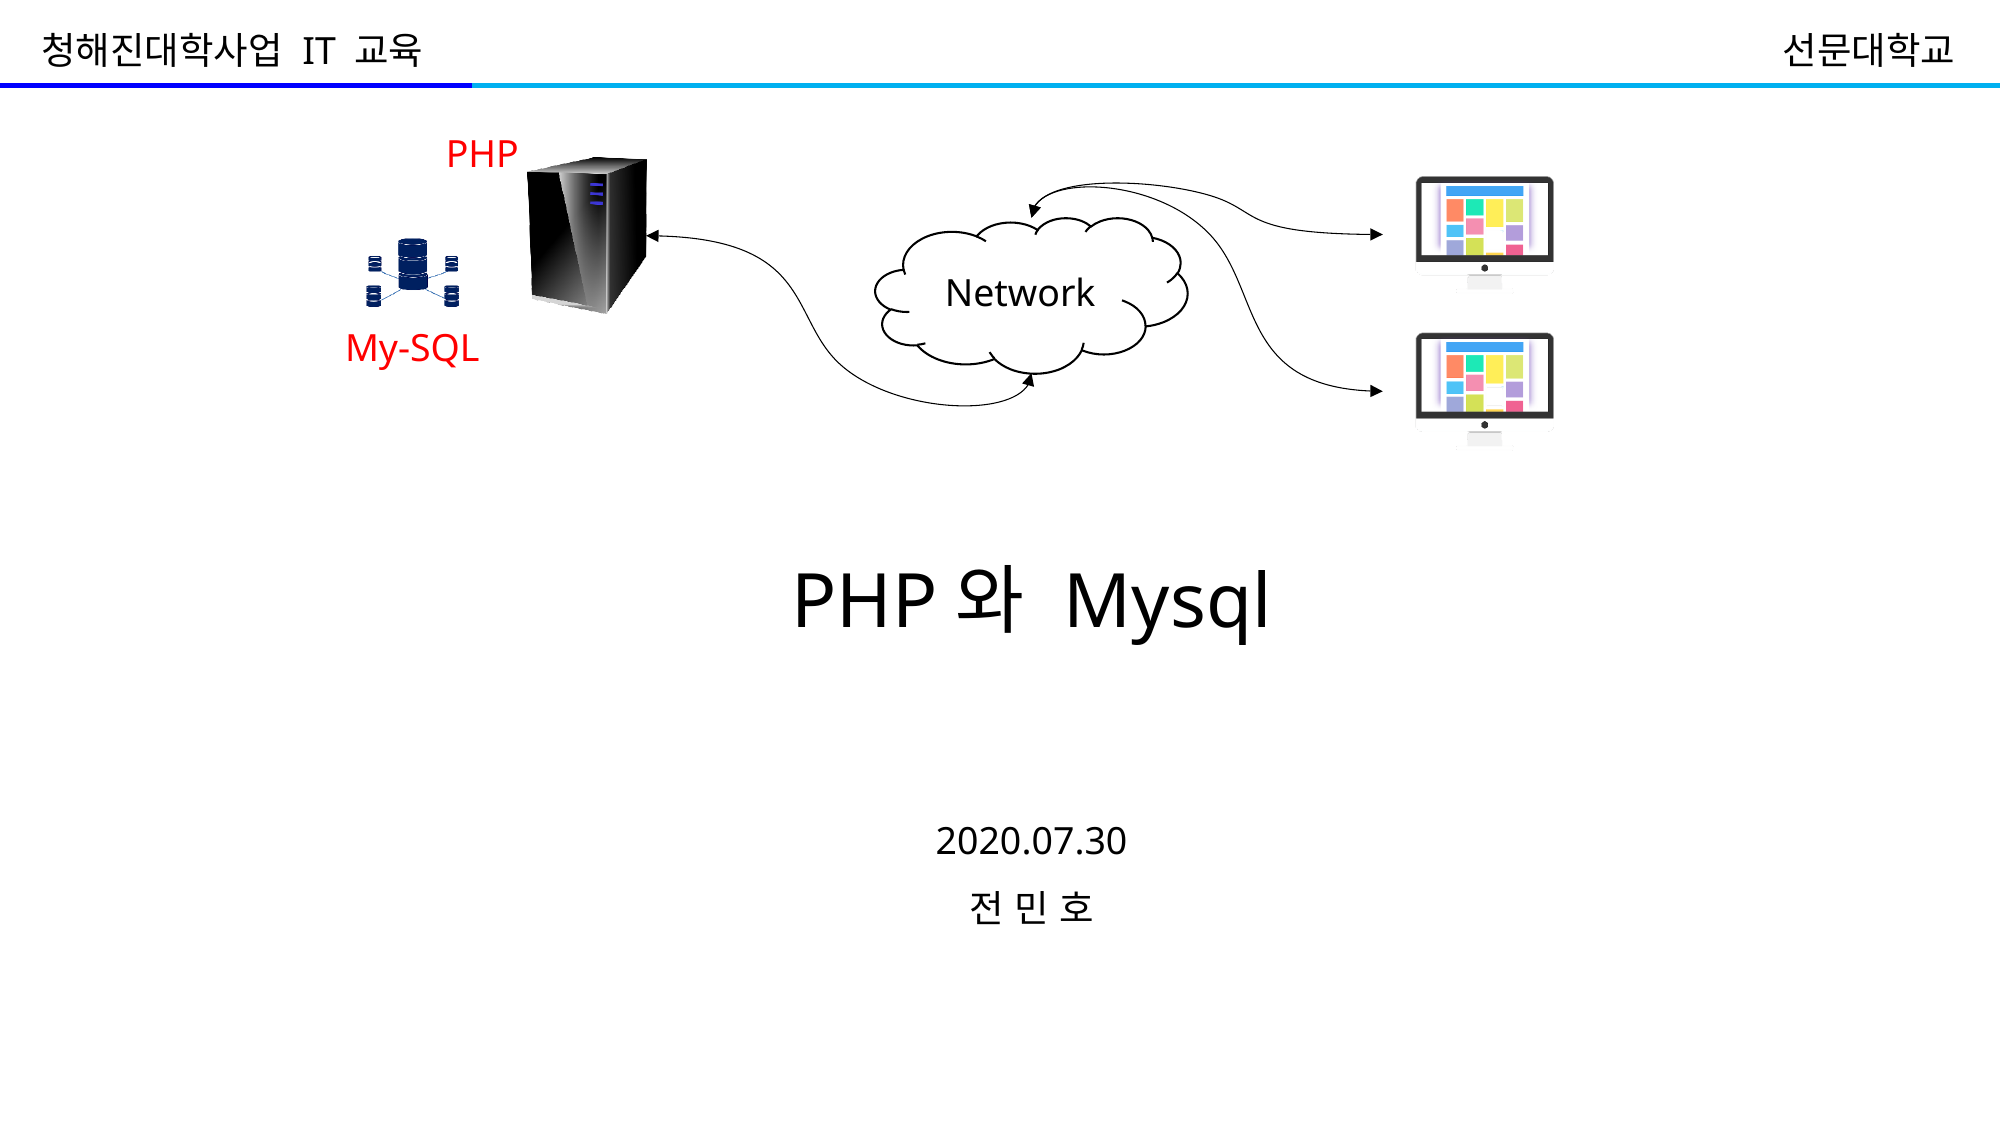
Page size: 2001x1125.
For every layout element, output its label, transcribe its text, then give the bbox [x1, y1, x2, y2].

text_box 선문대학교 [1767, 19, 1971, 80]
text_box 2020.07.30 전 민 호 [920, 787, 1143, 937]
text_box My-SQL [330, 316, 495, 377]
text_box PHP와 Mysql [457, 545, 1606, 651]
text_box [527, 157, 1587, 462]
text_box 청해진대학사업 IT 교육 [26, 19, 439, 80]
text_box PHP [431, 122, 534, 183]
picture [351, 232, 474, 312]
